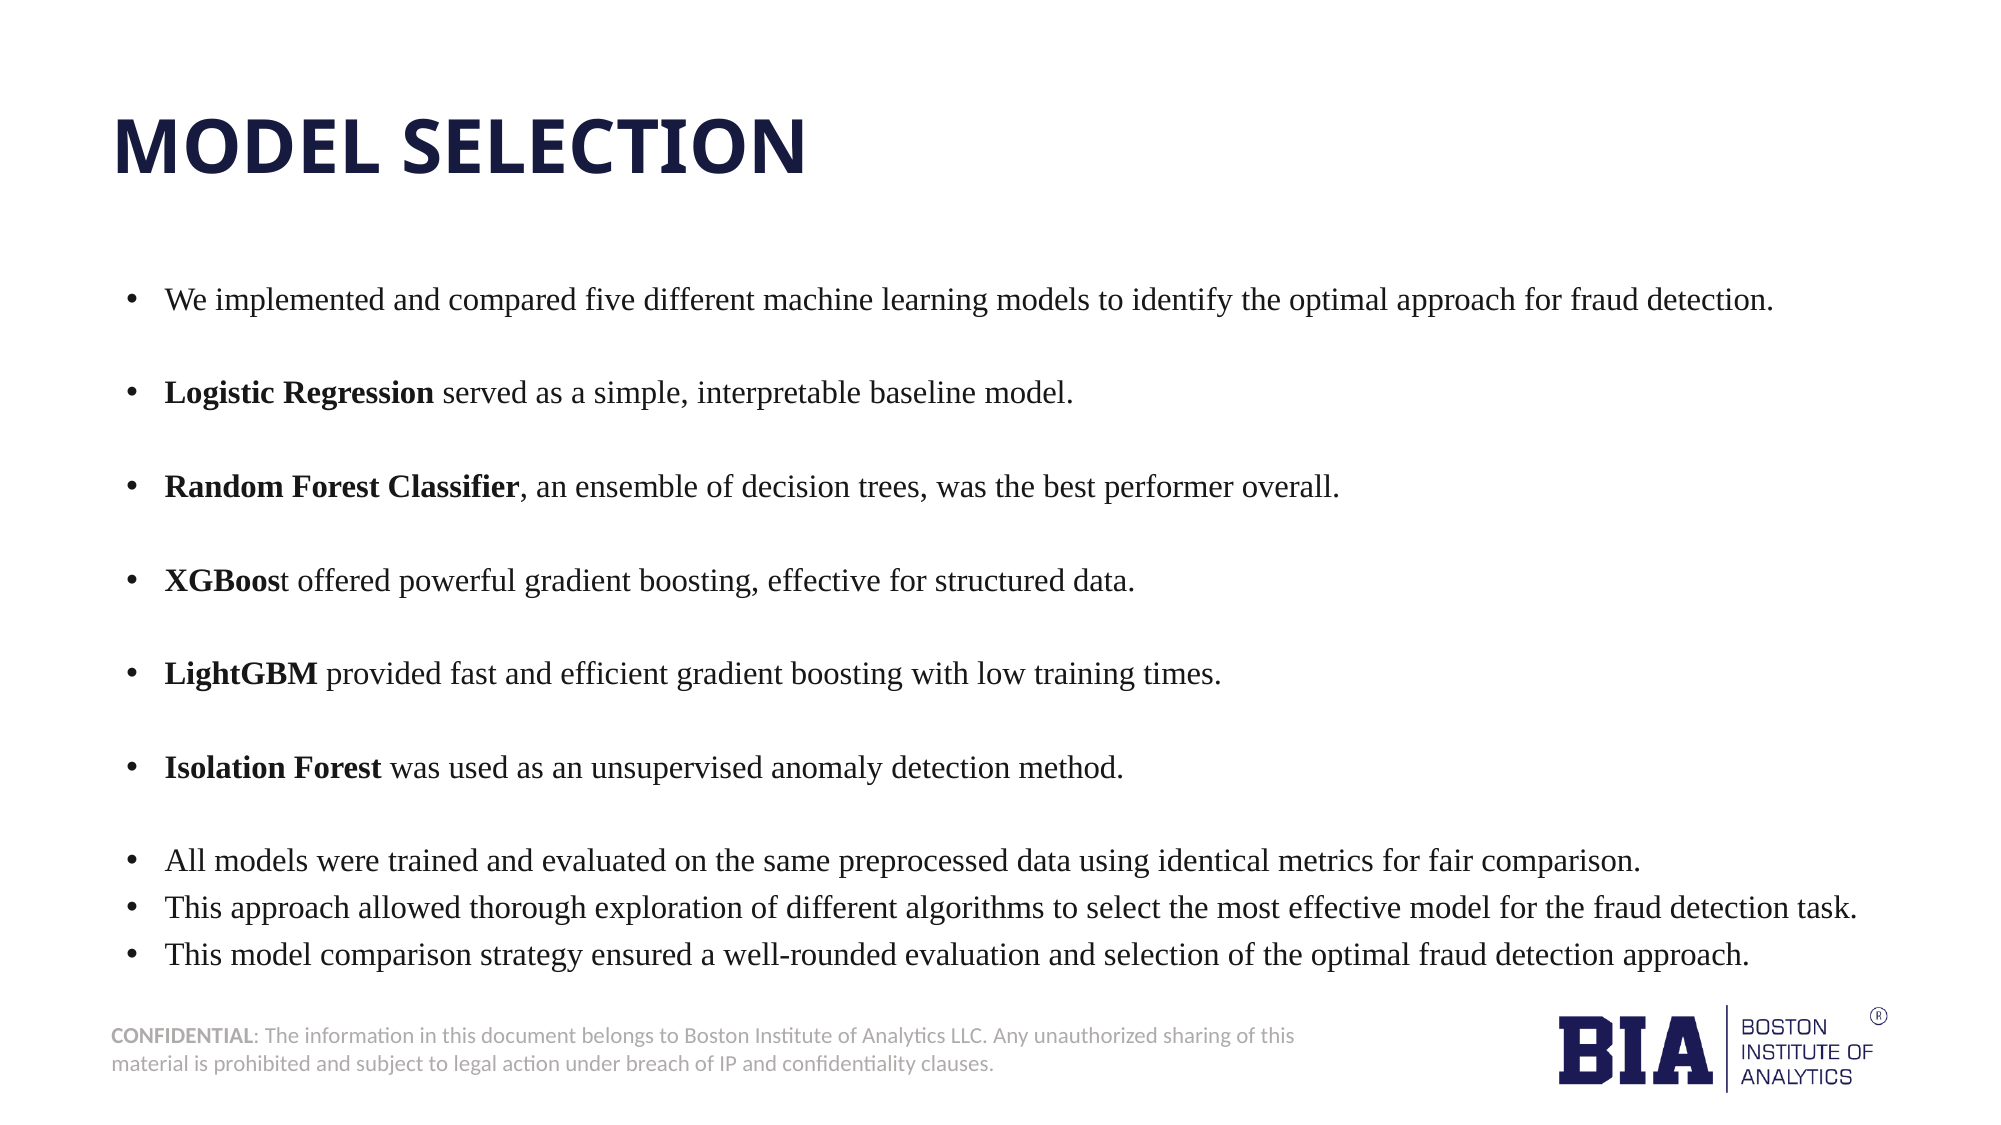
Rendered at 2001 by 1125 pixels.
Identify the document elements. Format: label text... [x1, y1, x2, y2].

title MODEL SELECTION [111, 99, 1889, 200]
picture [1557, 1003, 1889, 1094]
list We implemented and compared five different machine learning models to identify the optimal approach for fraud detection. Logistic Regression served as a simple, interpretable baseline model. Random Forest Classifier, an ensemble of decision trees, was the best performer overall. XGBoost offered powerful gradient boosting, effective for structured data. LightGBM provided fast and efficient gradient boosting with low training times. Isolation Forest was used as an unsupervised anomaly detection method. All models were trained and evaluated on the same preprocessed data using identical metrics for fair comparison. This approach allowed thorough exploration of different algorithms to select the most effective model for the fraud detection task. This model comparison strategy ensured a well-rounded evaluation and selection of the optimal fraud detection approach. [111, 274, 1889, 997]
